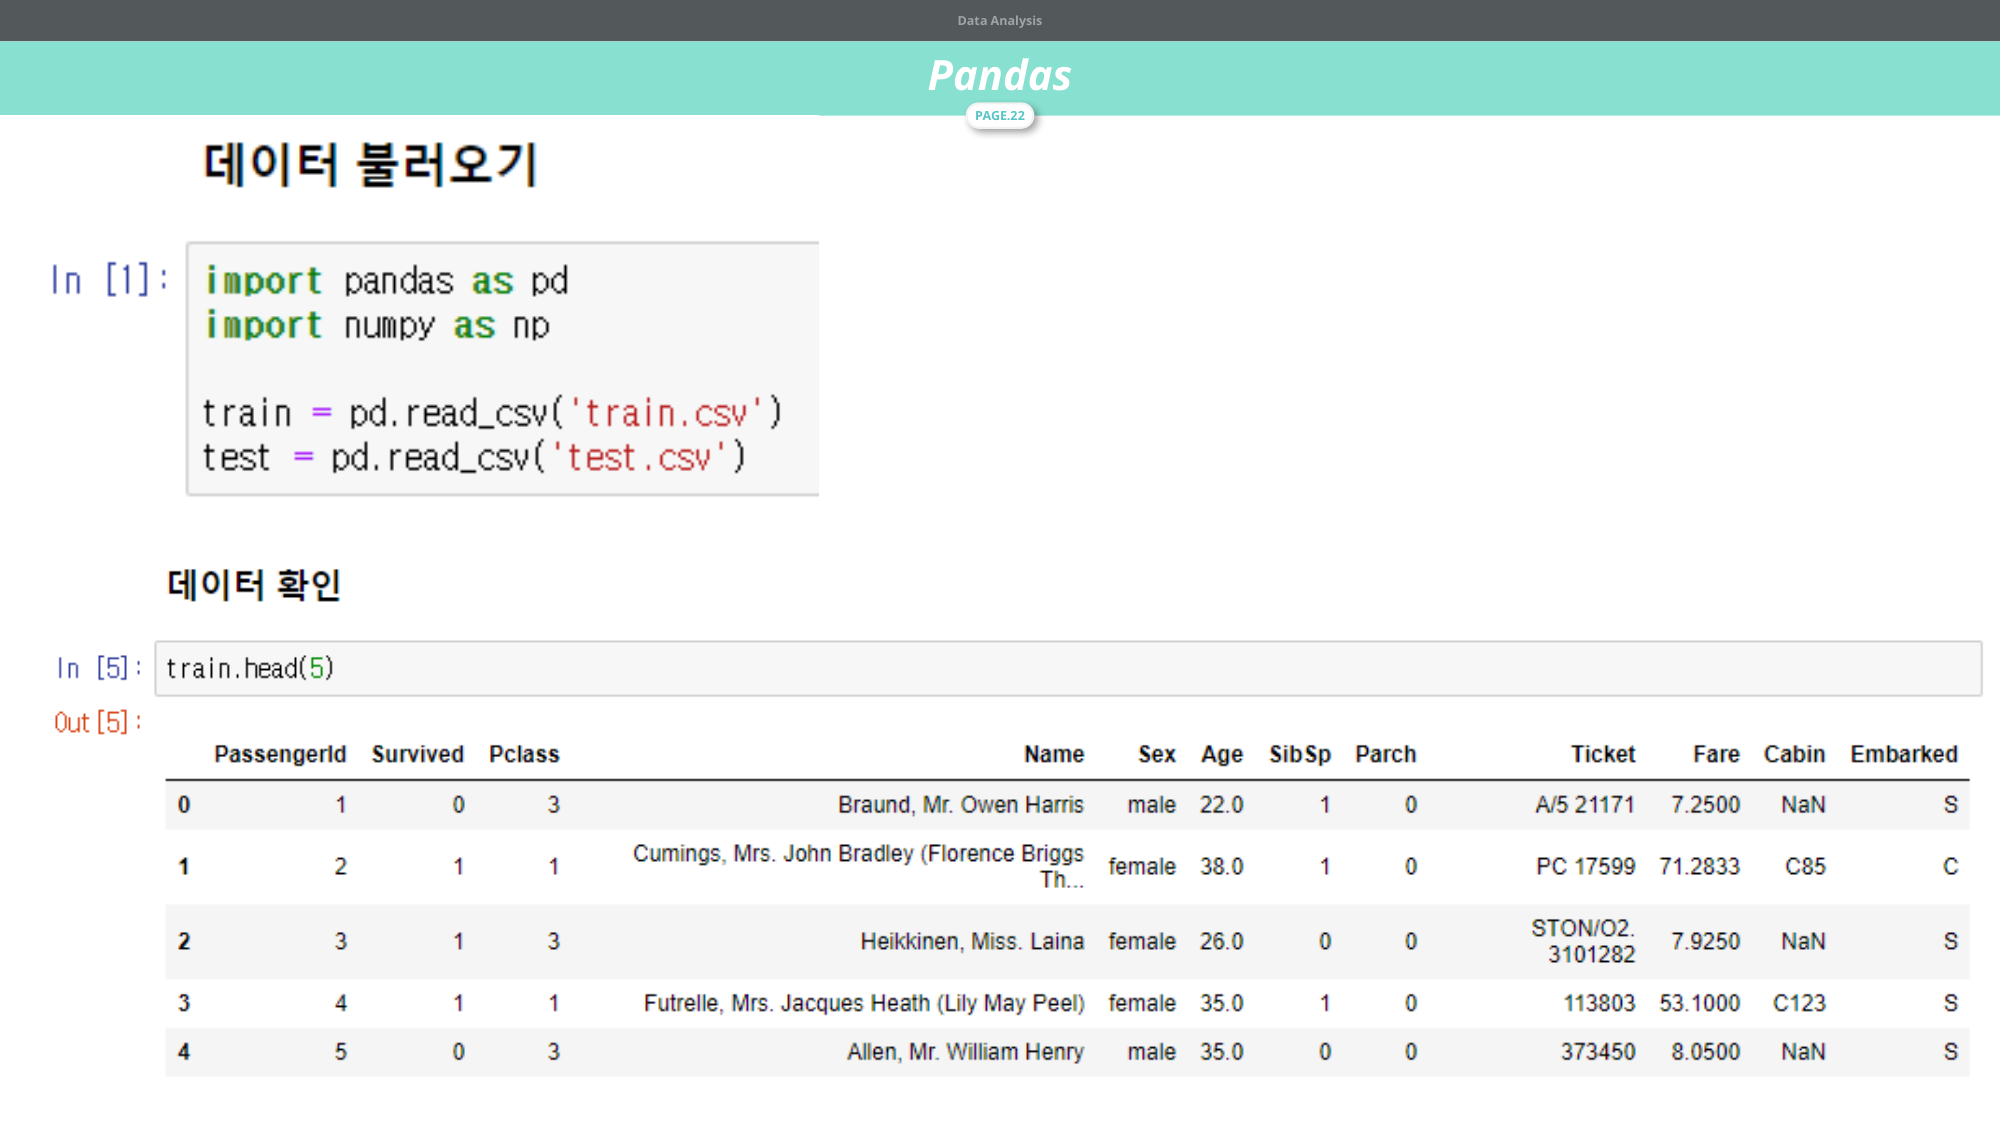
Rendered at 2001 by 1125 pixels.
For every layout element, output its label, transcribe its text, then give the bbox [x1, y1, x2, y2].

picture [13, 538, 2000, 1107]
picture [0, 115, 819, 523]
text_box Data Analysis [0, 0, 2000, 42]
text_box Pandas [0, 42, 2000, 117]
text_box PAGE.22 [965, 102, 1035, 129]
